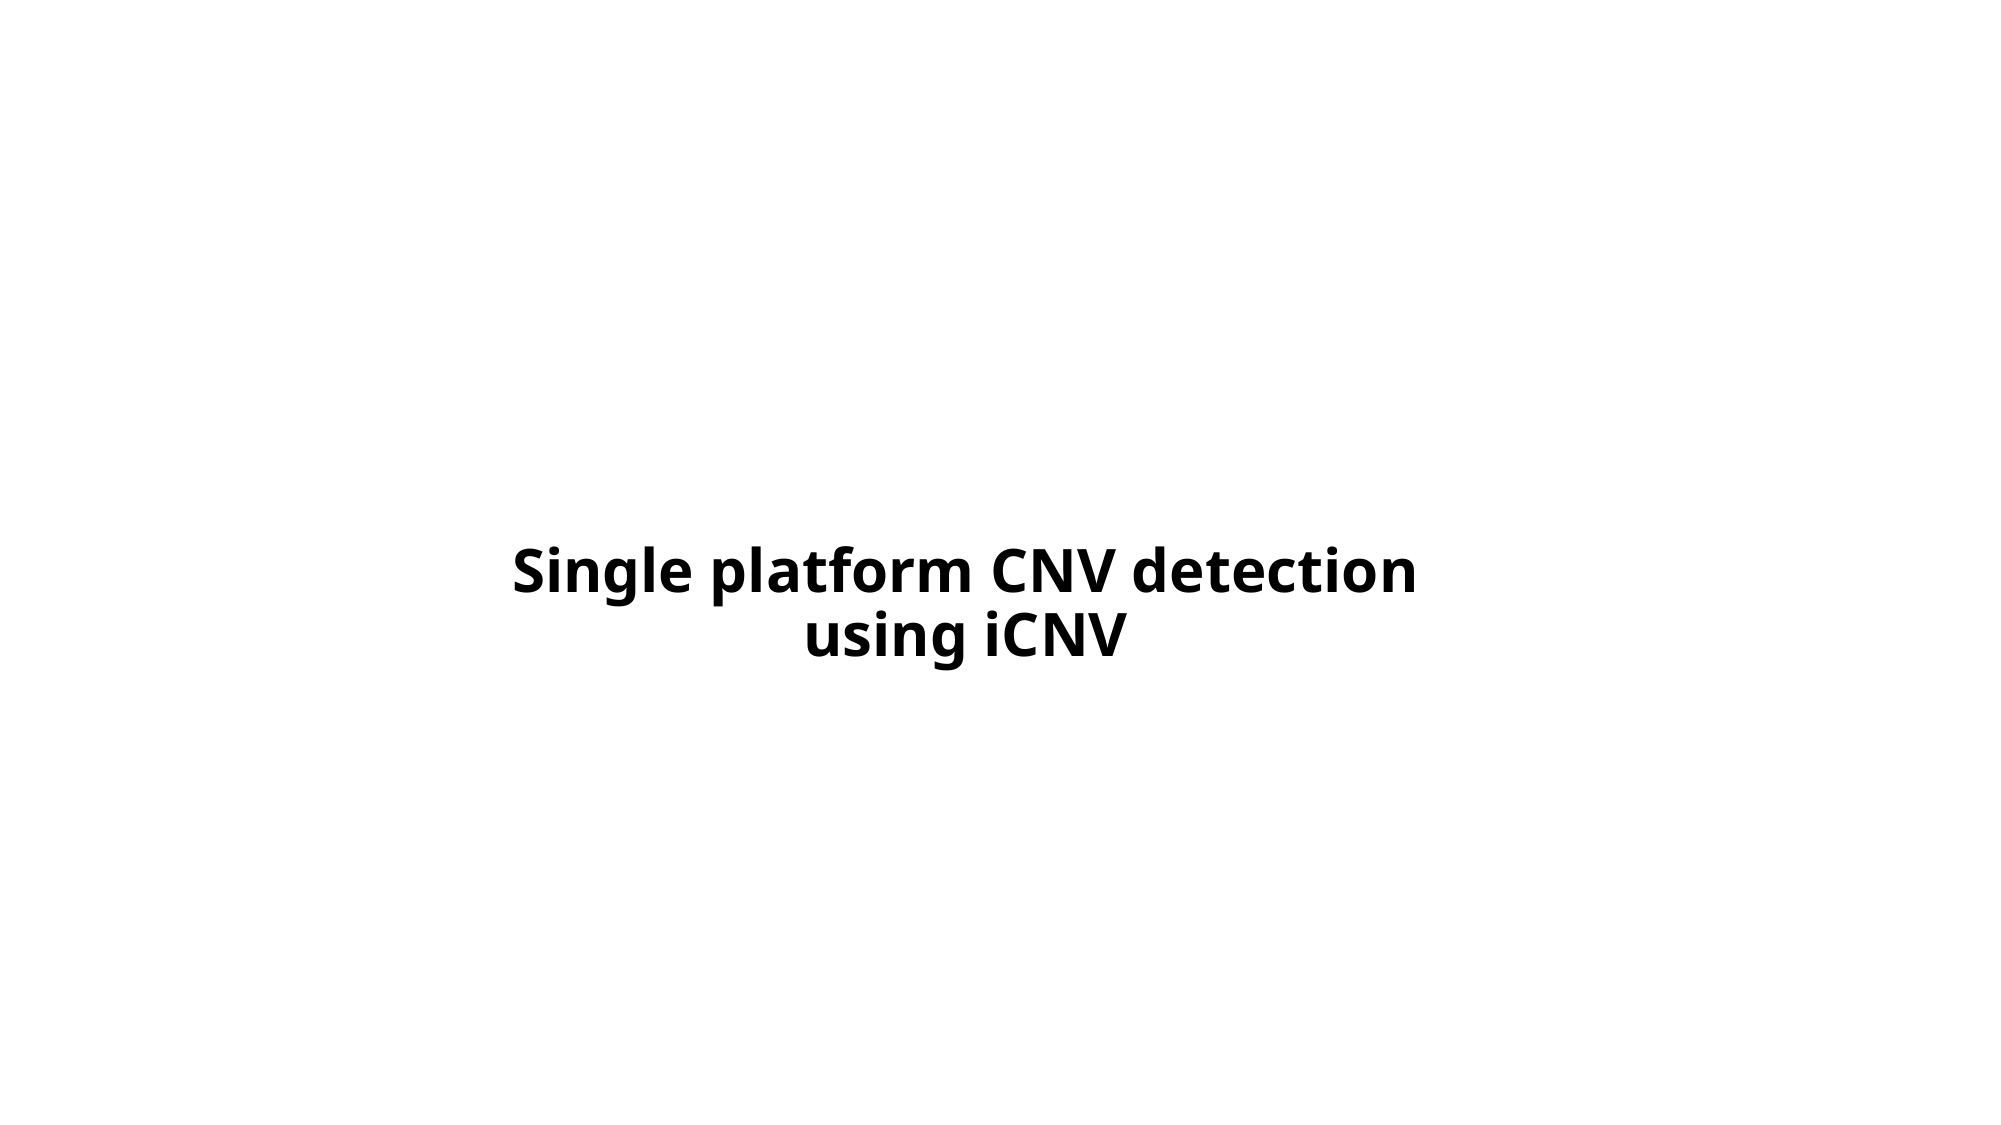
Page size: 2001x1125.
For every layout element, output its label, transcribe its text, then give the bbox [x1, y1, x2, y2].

title Single platform CNV detection using iCNV [408, 531, 1523, 678]
